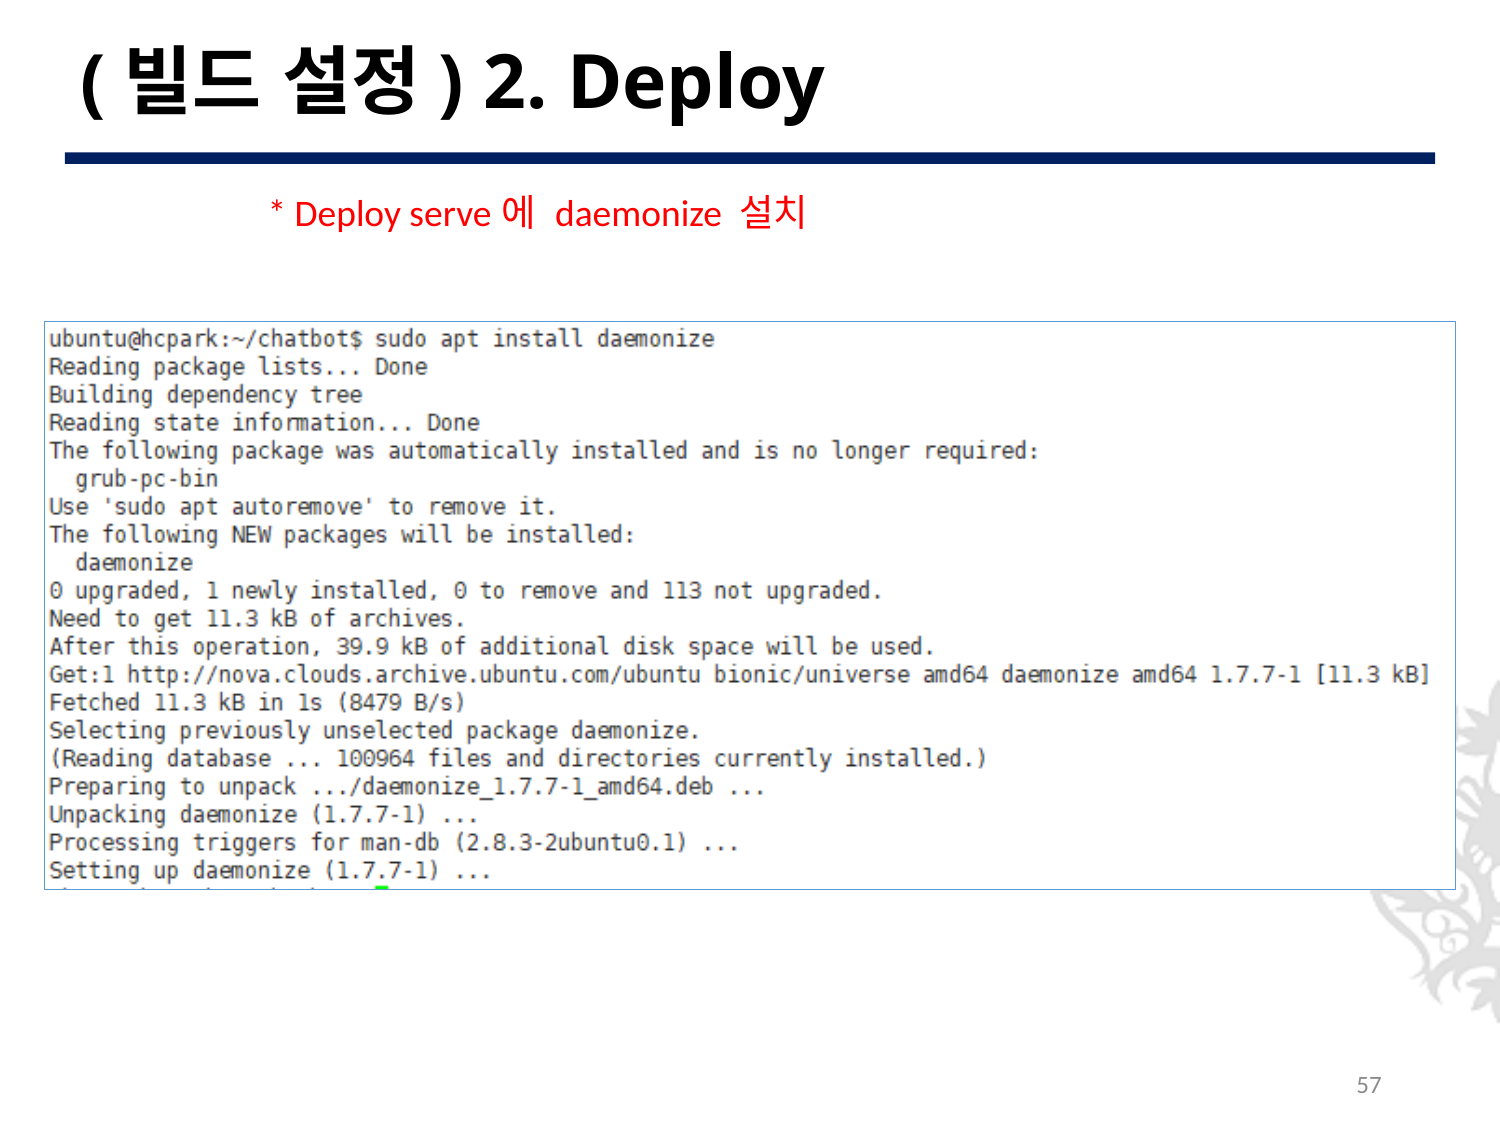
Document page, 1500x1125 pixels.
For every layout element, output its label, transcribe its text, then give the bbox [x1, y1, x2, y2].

title (빌드 설정) 2. Deploy [64, 26, 1436, 143]
text_box * Deploy serve에 daemonize 설치 [252, 182, 908, 242]
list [44, 321, 1456, 890]
slide_number 57 [1059, 1057, 1397, 1111]
